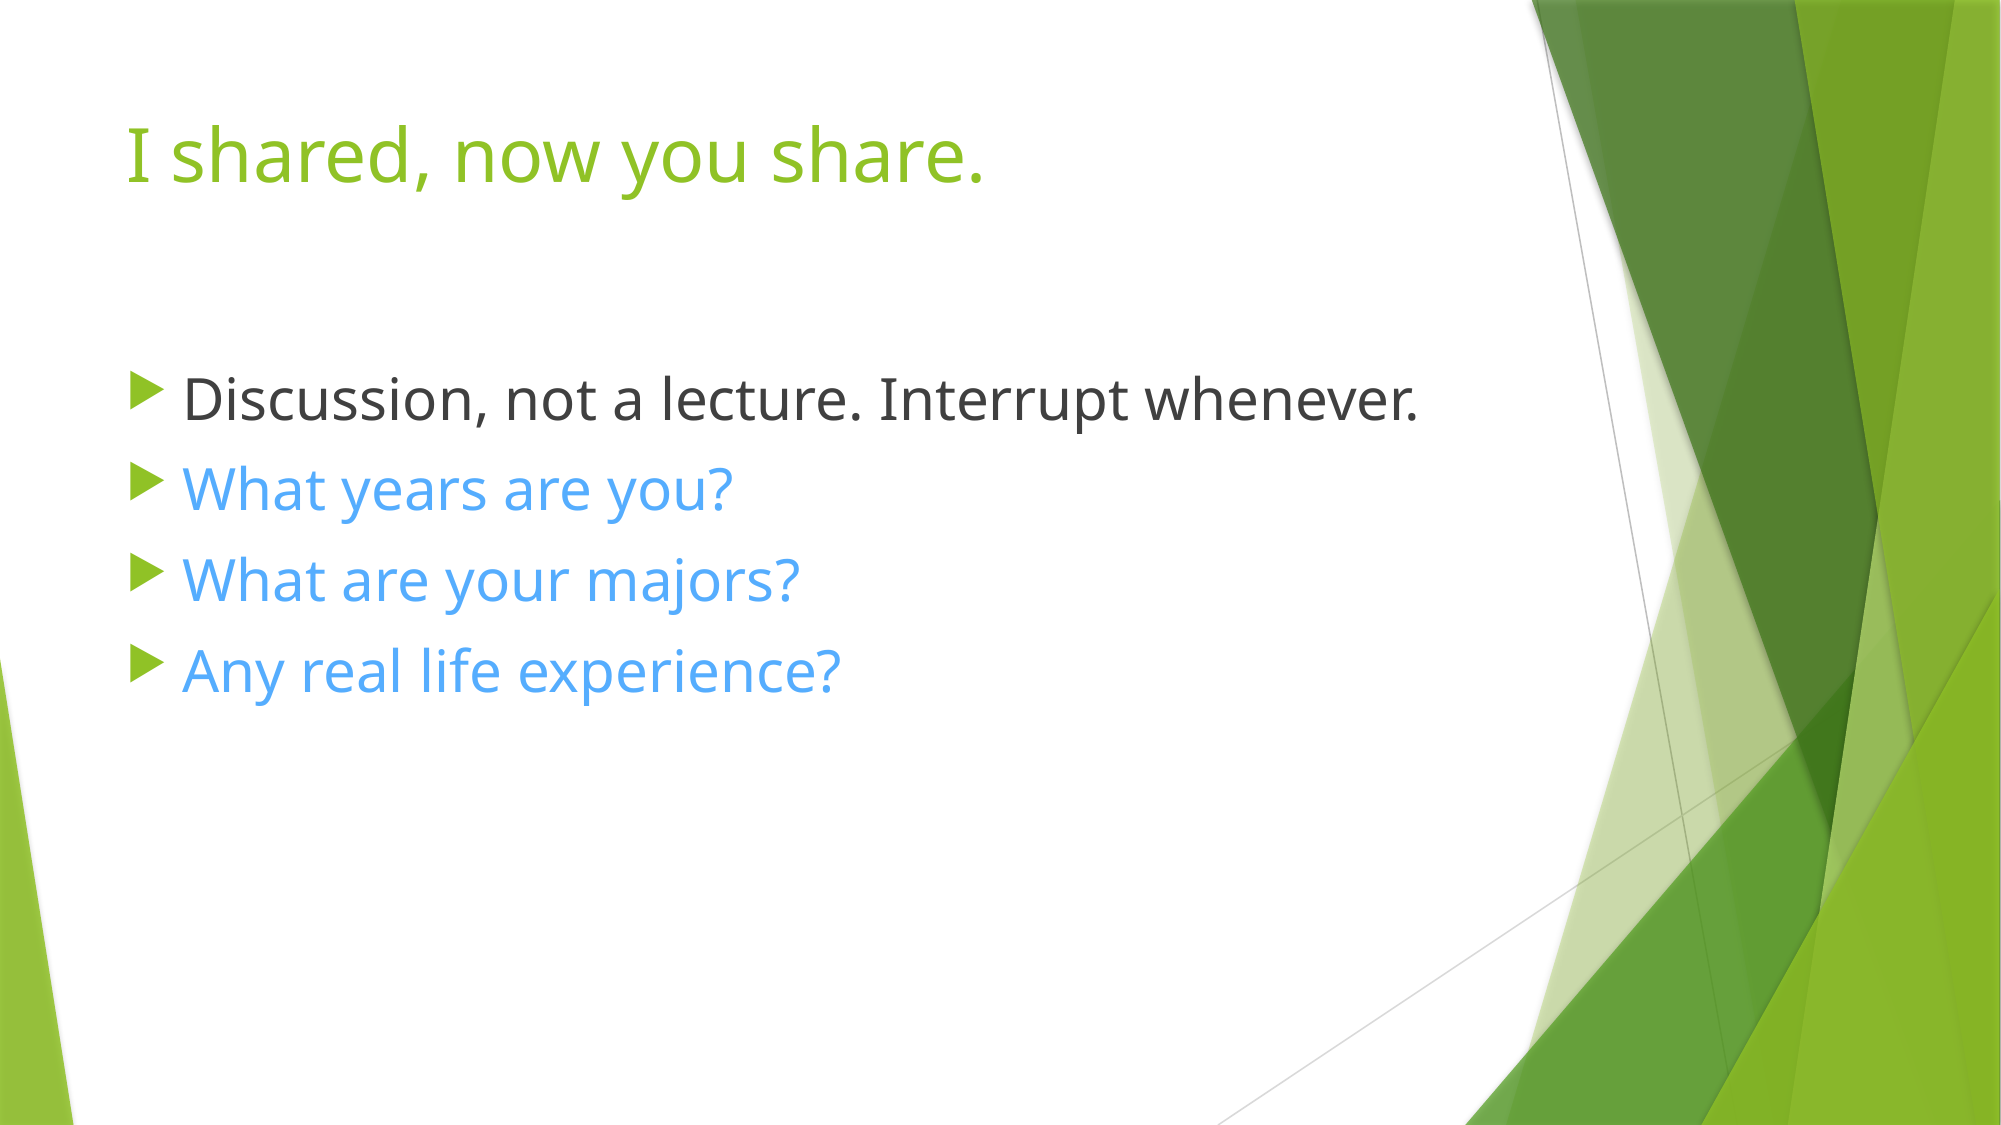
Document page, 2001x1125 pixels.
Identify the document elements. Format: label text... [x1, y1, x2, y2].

title I shared, now you share. [111, 99, 1522, 317]
list Discussion, not a lecture. Interrupt whenever. What years are you? What are your majors? Any real life experience? [111, 354, 1522, 992]
